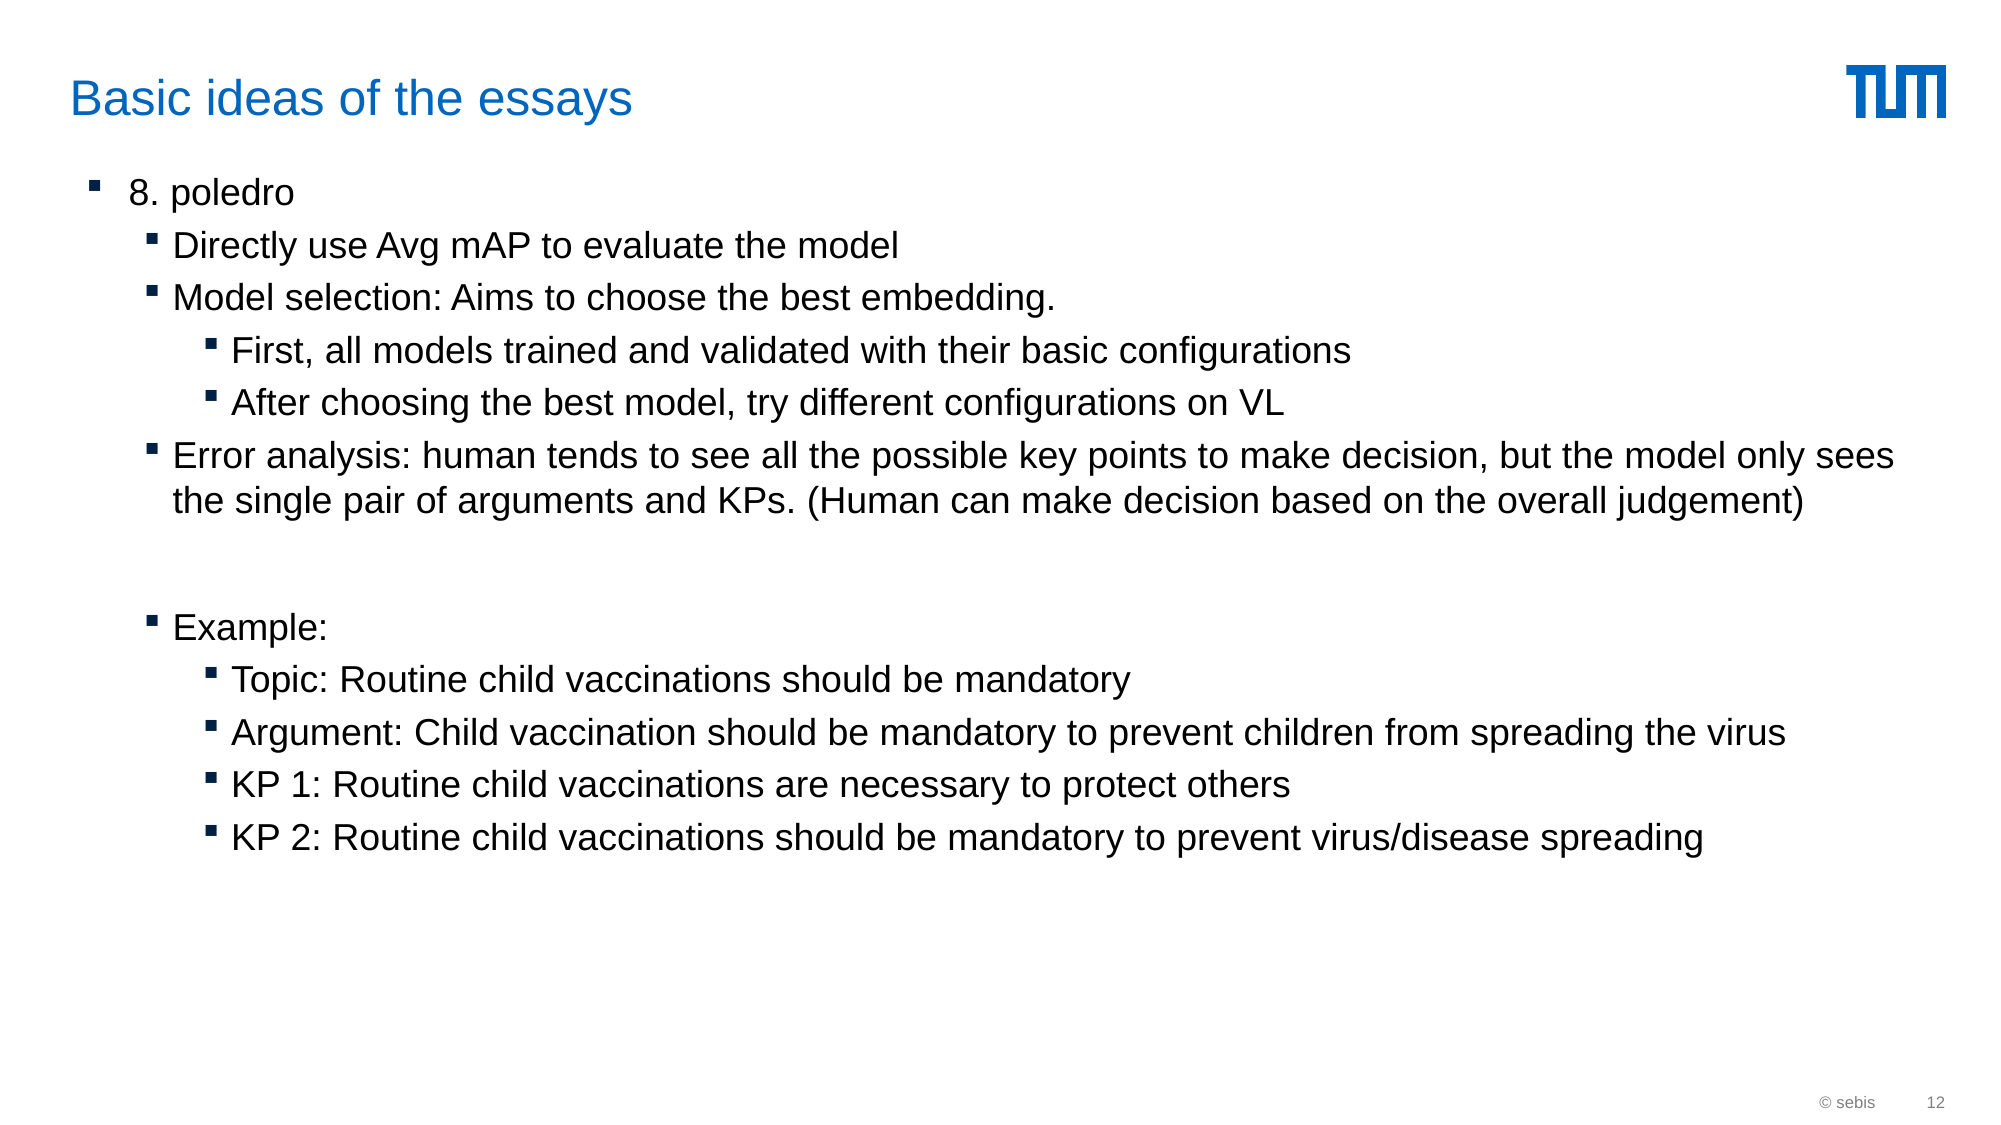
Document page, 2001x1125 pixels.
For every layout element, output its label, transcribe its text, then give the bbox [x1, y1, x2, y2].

title Basic ideas of the essays [54, 6, 1792, 126]
list 8. poledro Directly use Avg mAP to evaluate the model Model selection: Aims to choose the best embedding. First, all models trained and validated with their basic configurations After choosing the best model, try different configurations on VL Error analysis: human tends to see all the possible key points to make decision, but the model only sees the single pair of arguments and KPs. (Human can make decision based on the overall judgement) Example: Topic: Routine child vaccinations should be mandatory Argument: Child vaccination should be mandatory to prevent children from spreading the virus KP 1: Routine child vaccinations are necessary to protect others KP 2: Routine child vaccinations should be mandatory to prevent virus/disease spreading [54, 160, 1946, 1048]
picture [1846, 65, 1946, 118]
slide_number © sebis [1538, 1077, 1890, 1125]
slide_number 12 [1890, 1077, 1946, 1125]
